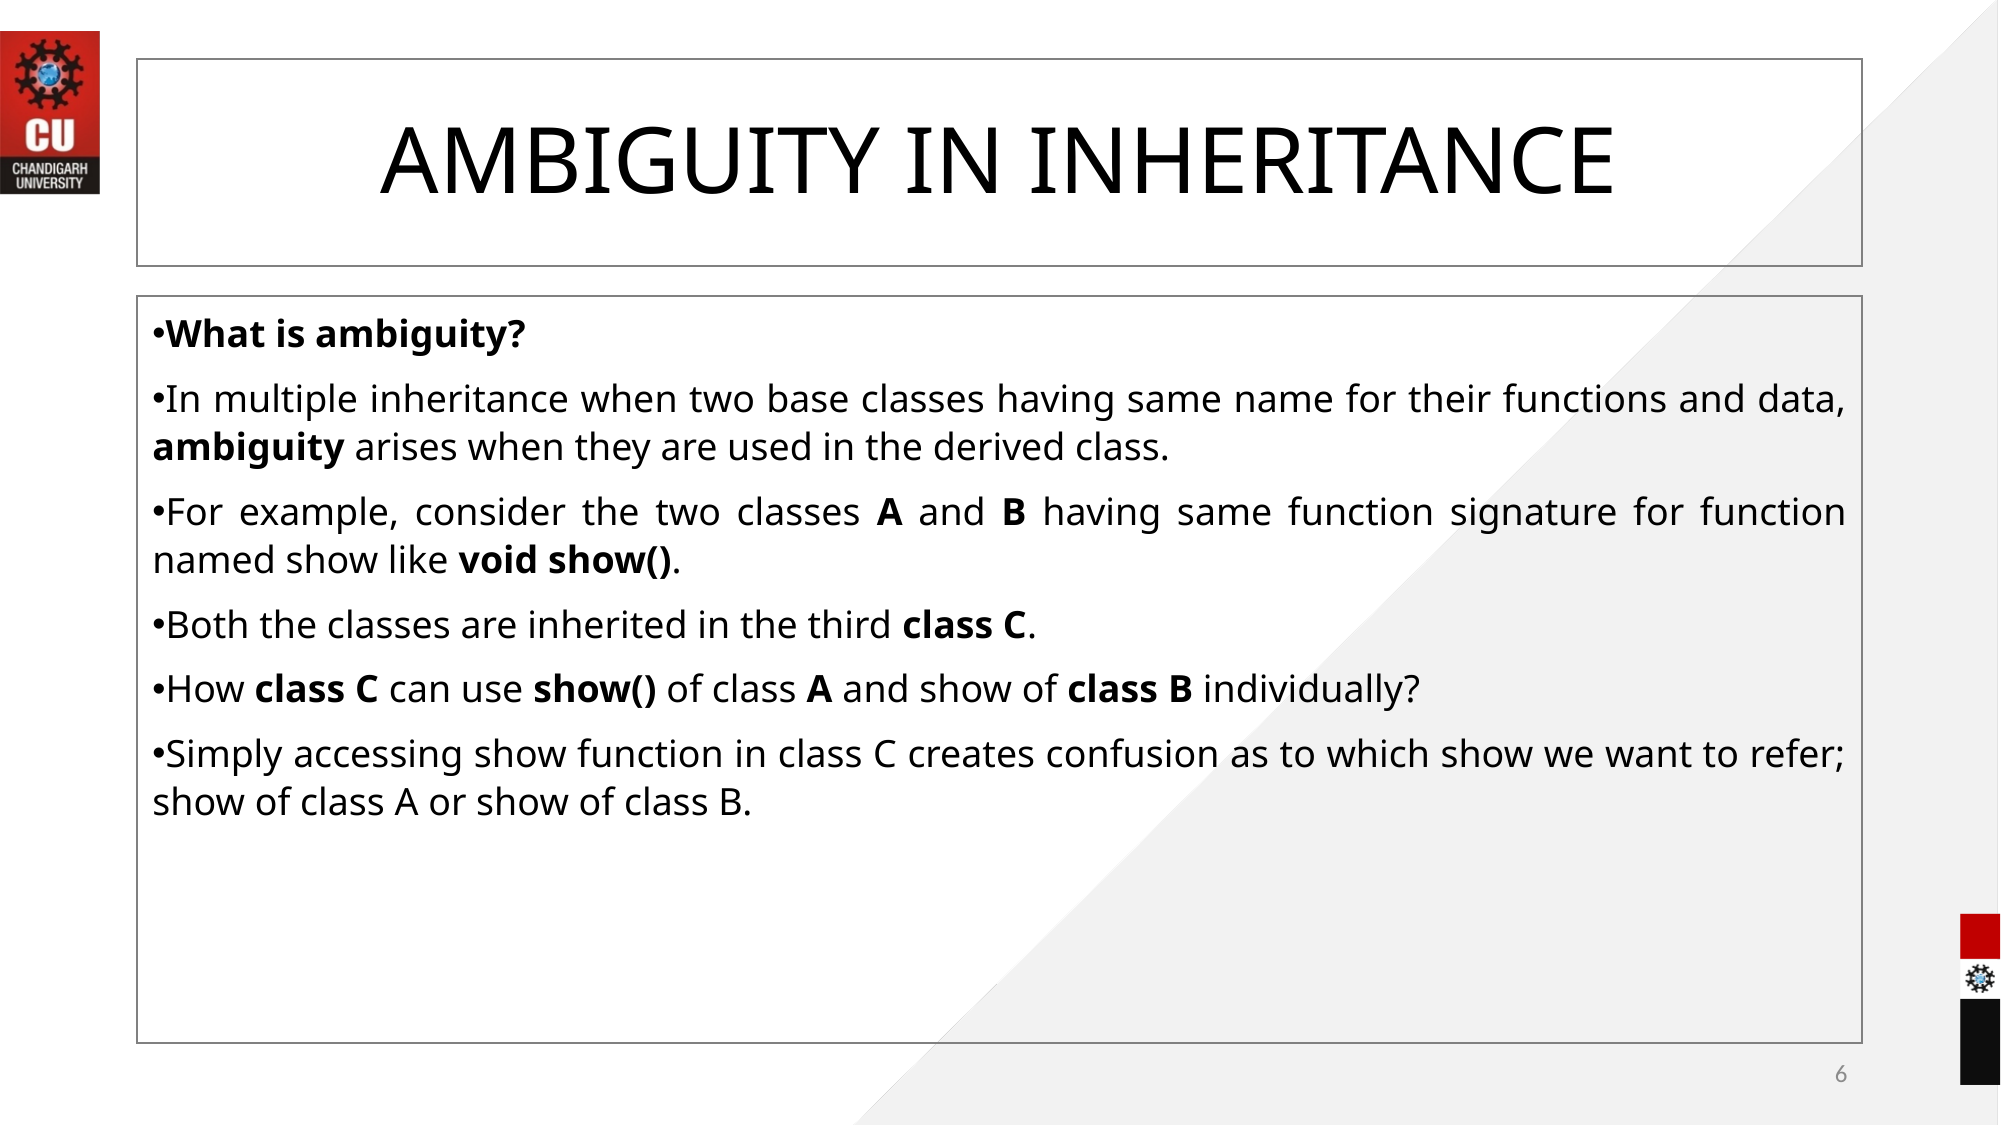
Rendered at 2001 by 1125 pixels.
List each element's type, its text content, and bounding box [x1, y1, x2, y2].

text_box [136, 58, 1863, 267]
picture [0, 0, 2001, 1125]
slide_number 6 [1412, 1044, 1863, 1103]
text_box [136, 295, 1863, 1044]
